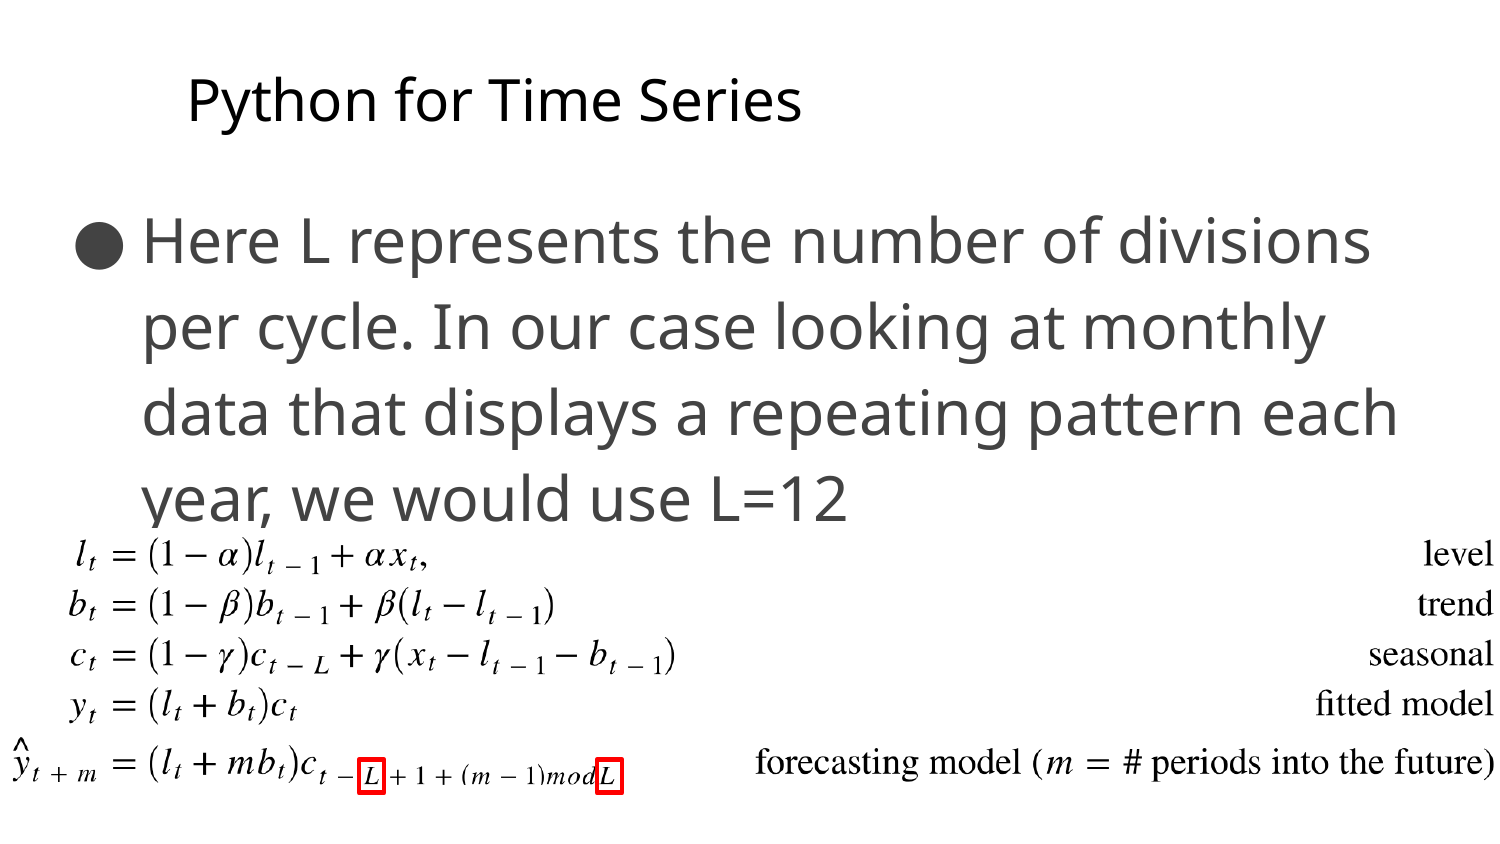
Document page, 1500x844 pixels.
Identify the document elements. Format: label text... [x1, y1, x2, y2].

picture [0, 528, 1500, 785]
title Python for Time Series [171, 48, 1449, 143]
list Here L represents the number of divisions per cycle. In our case looking at monthly data that displays a repeating pattern each year, we would use L=12 [51, 174, 1449, 527]
